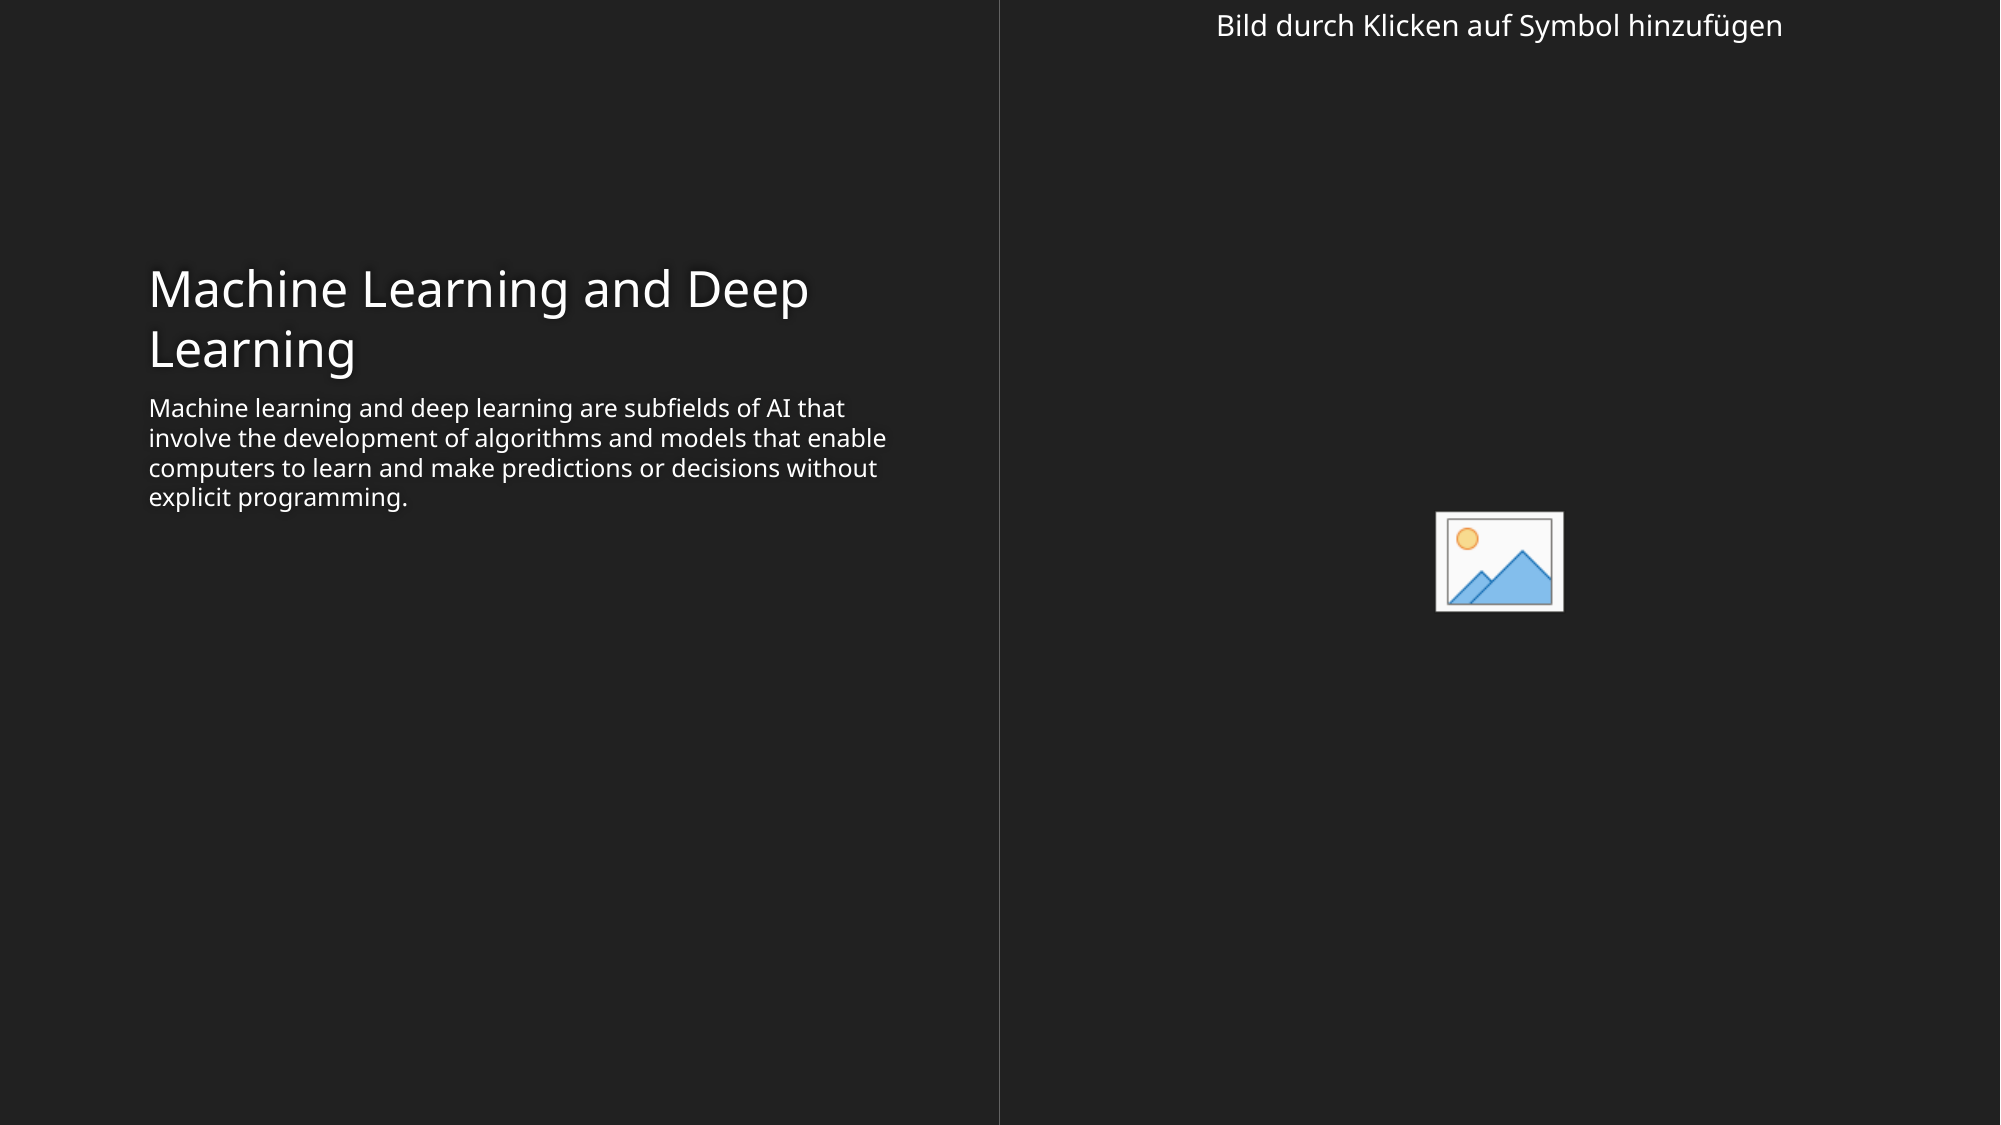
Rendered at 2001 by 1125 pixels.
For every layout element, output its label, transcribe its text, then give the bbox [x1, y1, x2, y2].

picture [1000, 0, 2000, 1125]
title Machine Learning and Deep Learning [133, 119, 930, 379]
list Machine learning and deep learning are subfields of AI that involve the development of algorithms and models that enable computers to learn and make predictions or decisions without explicit programming. [133, 384, 930, 962]
